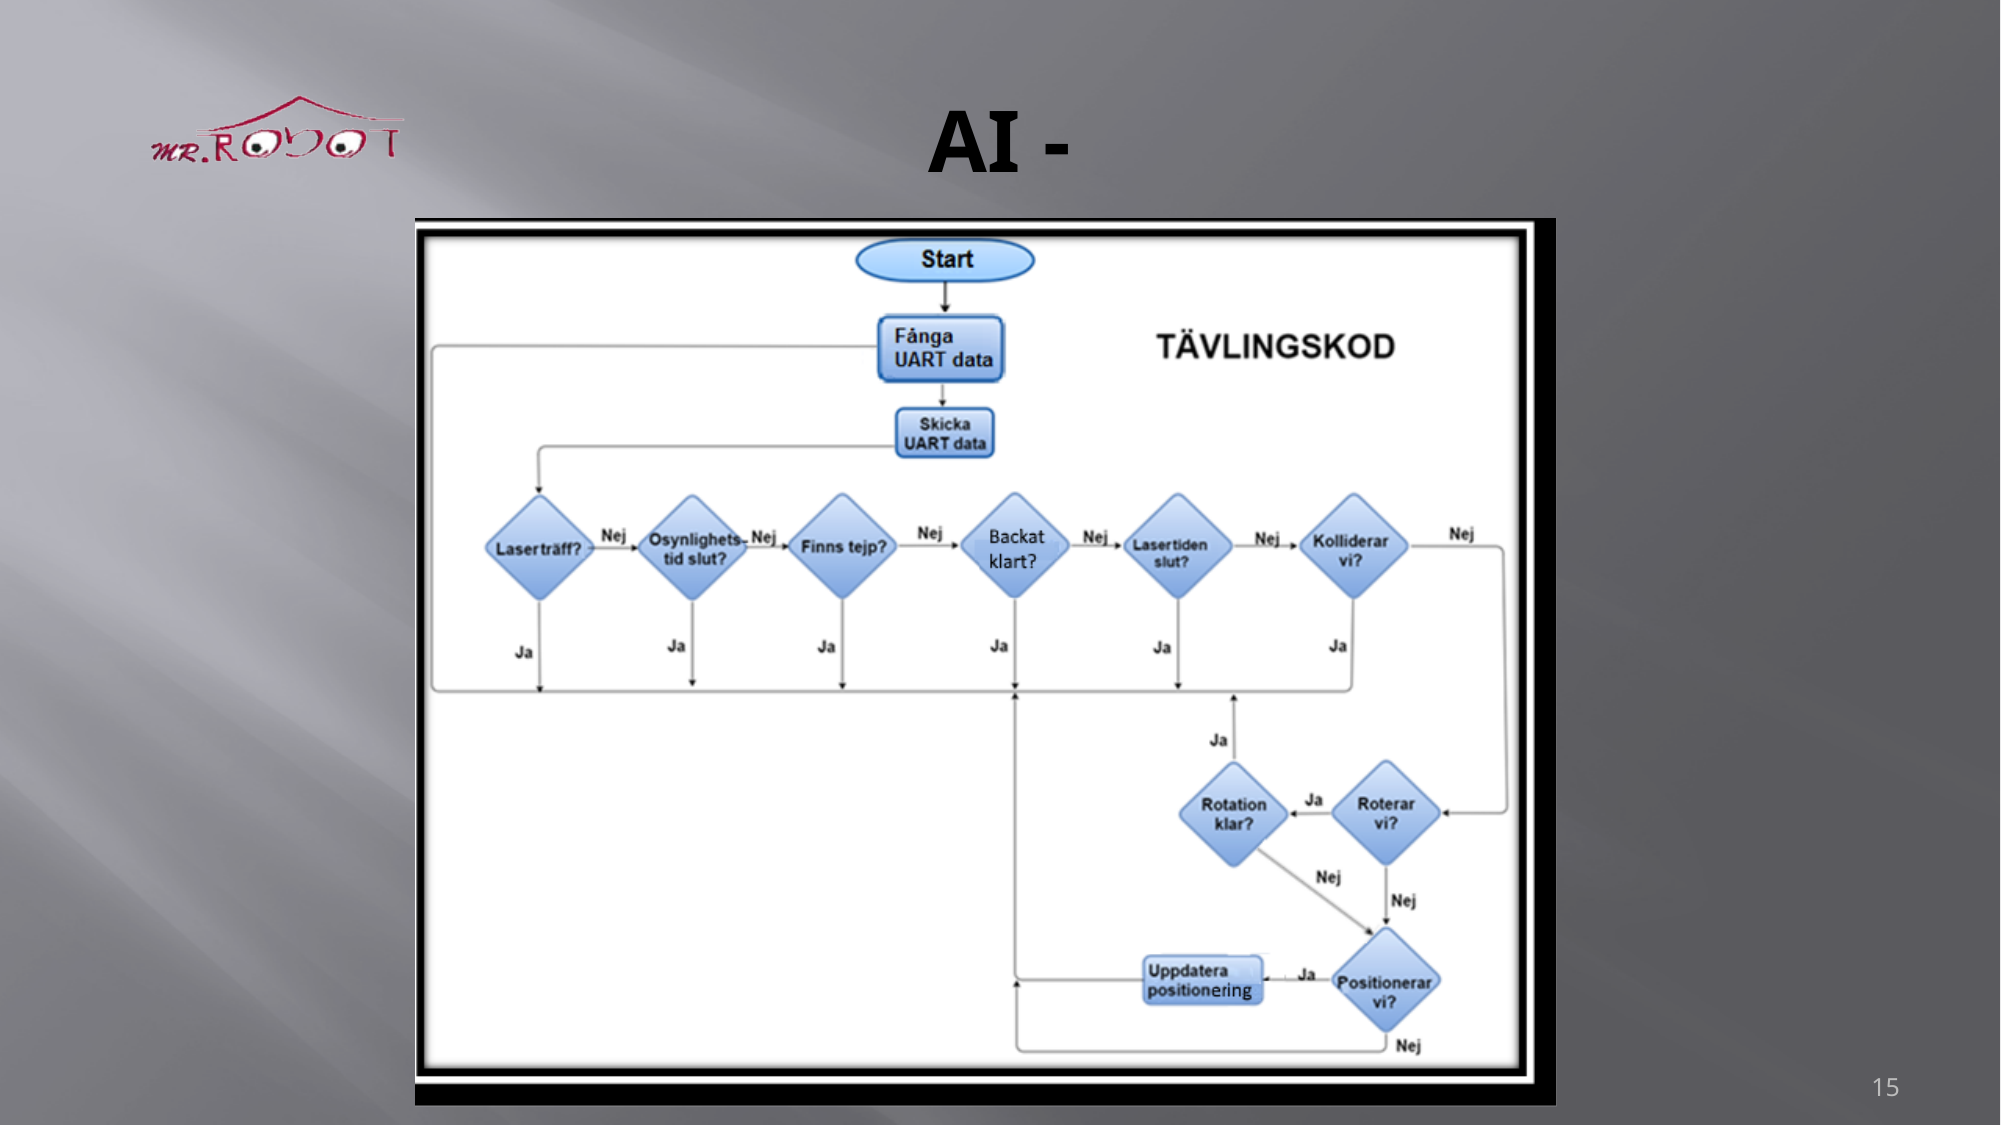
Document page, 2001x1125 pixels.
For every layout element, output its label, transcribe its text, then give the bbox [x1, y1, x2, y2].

picture [415, 218, 1585, 1125]
slide_number 15 [1733, 1052, 1900, 1113]
picture [148, 90, 409, 175]
title AI - [99, 45, 1900, 233]
